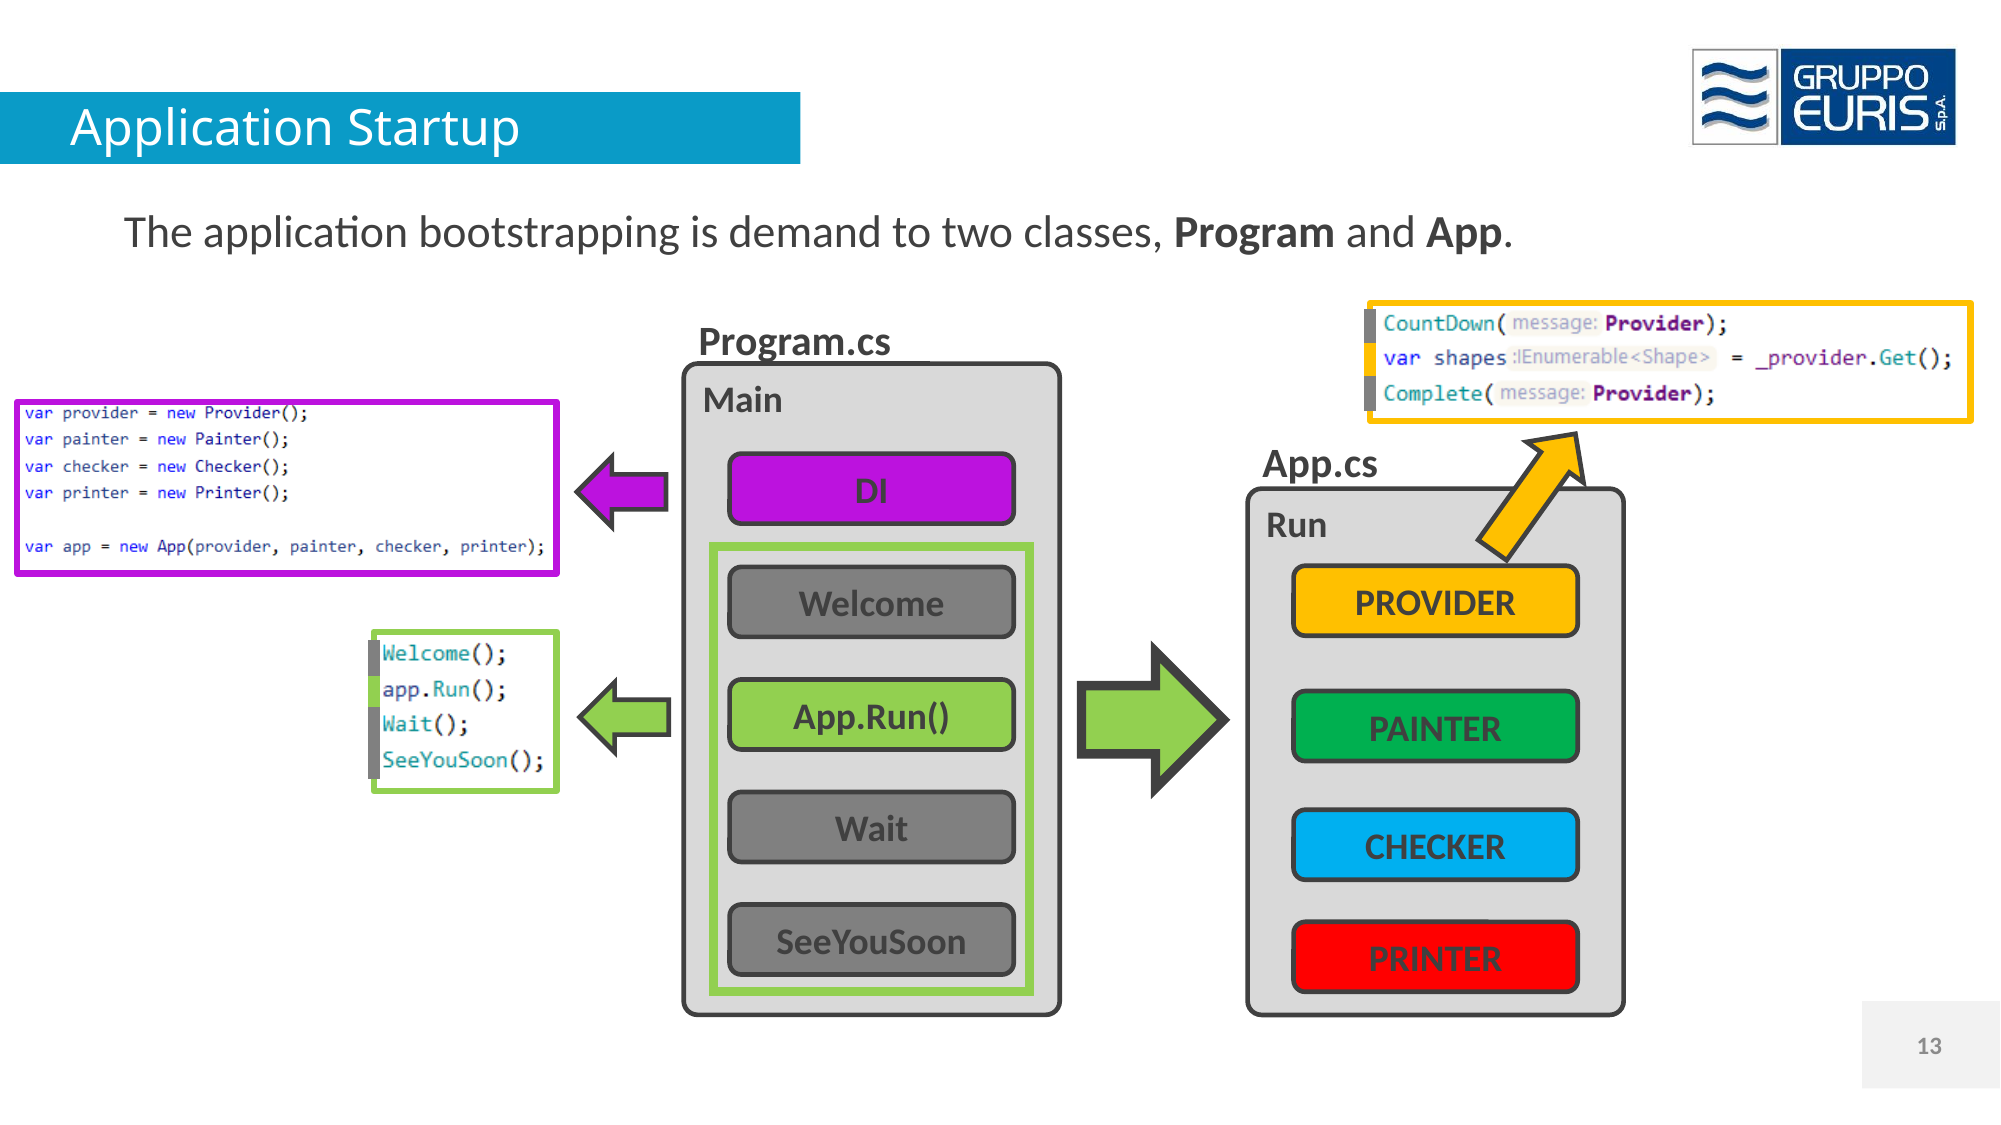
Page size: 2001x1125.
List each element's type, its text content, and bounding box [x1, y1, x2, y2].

text_box Run [1246, 487, 1625, 1016]
text_box Program.cs [683, 306, 1021, 371]
text_box [0, 92, 62, 164]
text_box The application bootstrapping is demand to two classes, Program and App. [109, 166, 1682, 277]
picture [376, 634, 554, 788]
text_box Application Startup [62, 86, 1208, 164]
text_box [575, 454, 667, 530]
text_box DI [728, 452, 1015, 525]
text_box Main [682, 362, 1061, 1016]
text_box PRINTER [1292, 920, 1579, 993]
text_box PAINTER [1292, 689, 1579, 763]
text_box [578, 679, 670, 755]
picture [20, 404, 554, 571]
text_box [1476, 494, 1556, 562]
picture [1688, 44, 1958, 148]
text_box [1080, 649, 1226, 791]
slide_number 13 [1507, 1014, 1958, 1075]
text_box [713, 546, 1030, 993]
text_box App.cs [1247, 428, 1585, 494]
text_box CHECKER [1292, 808, 1579, 881]
picture [1373, 306, 1968, 418]
text_box PROVIDER [1292, 564, 1579, 637]
